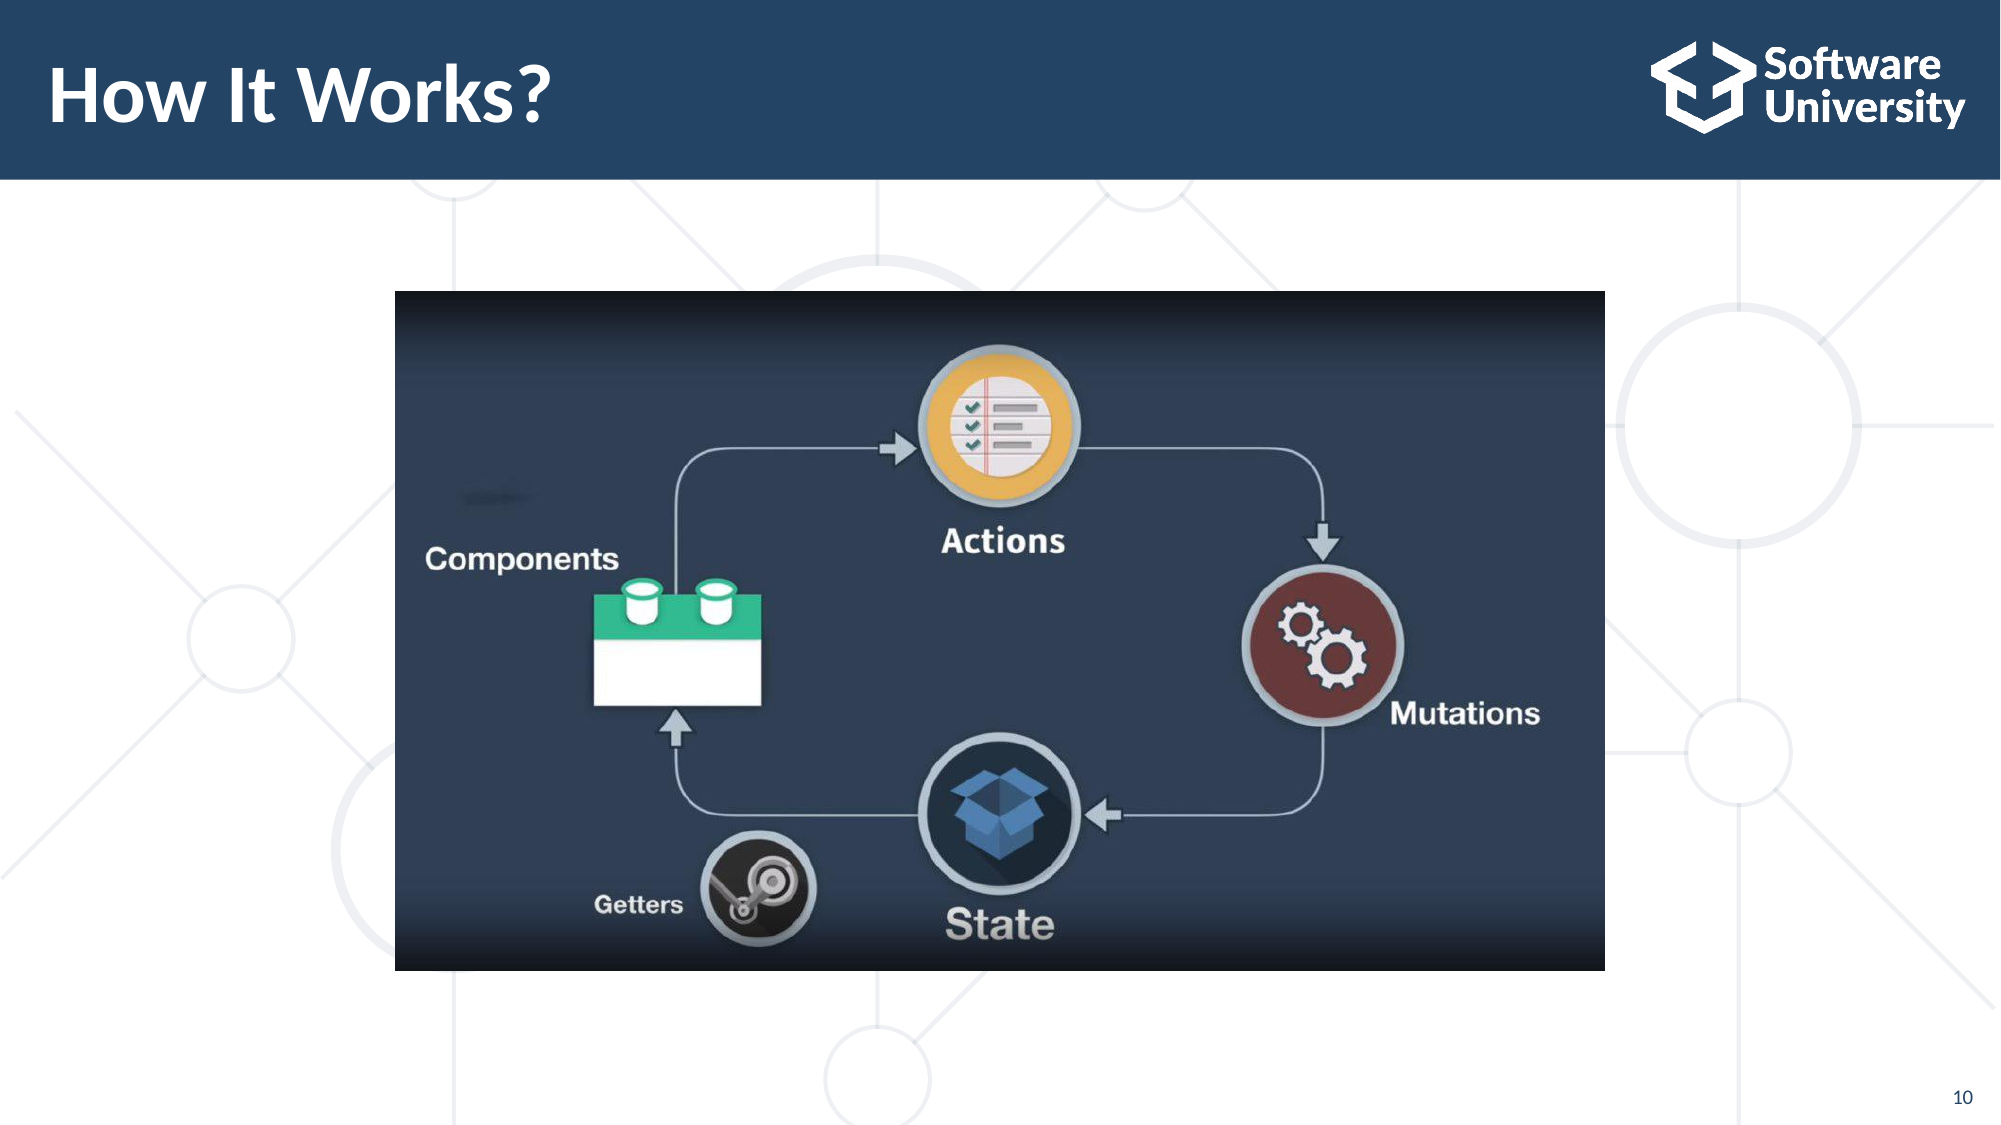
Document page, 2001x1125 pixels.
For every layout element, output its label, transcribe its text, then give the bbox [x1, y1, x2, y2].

title How It Works? [31, 16, 1625, 162]
picture [395, 290, 1605, 971]
slide_number 10 [1927, 1067, 1989, 1117]
picture [1651, 41, 1966, 134]
